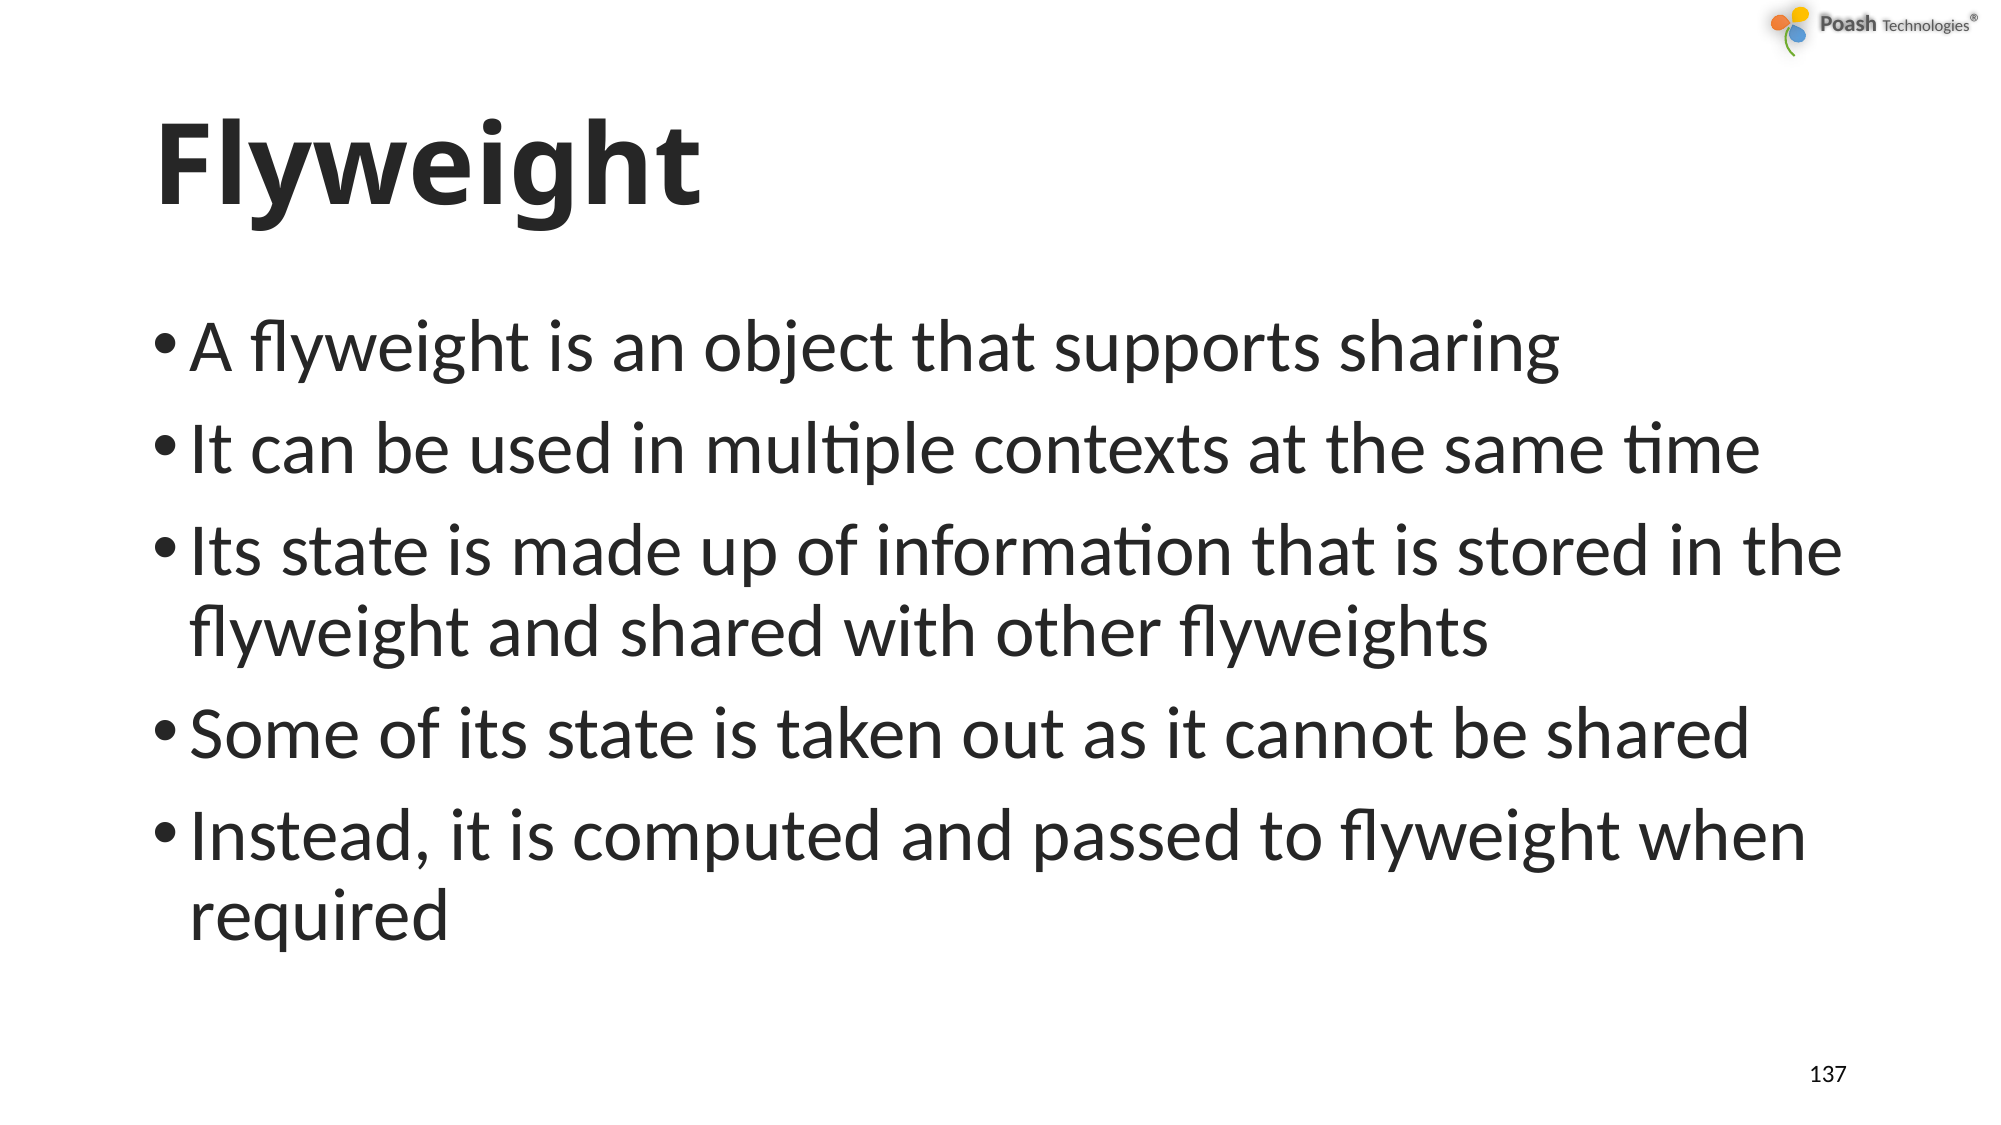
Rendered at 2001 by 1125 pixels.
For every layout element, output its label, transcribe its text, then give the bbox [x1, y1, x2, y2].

slide_number 137 [1412, 1042, 1863, 1103]
list A flyweight is an object that supports sharing It can be used in multiple contexts at the same time Its state is made up of information that is stored in the flyweight and shared with other flyweights Some of its state is taken out as it cannot be shared Instead, it is computed and passed to flyweight when required [137, 299, 1863, 1014]
title Flyweight [137, 59, 1863, 278]
